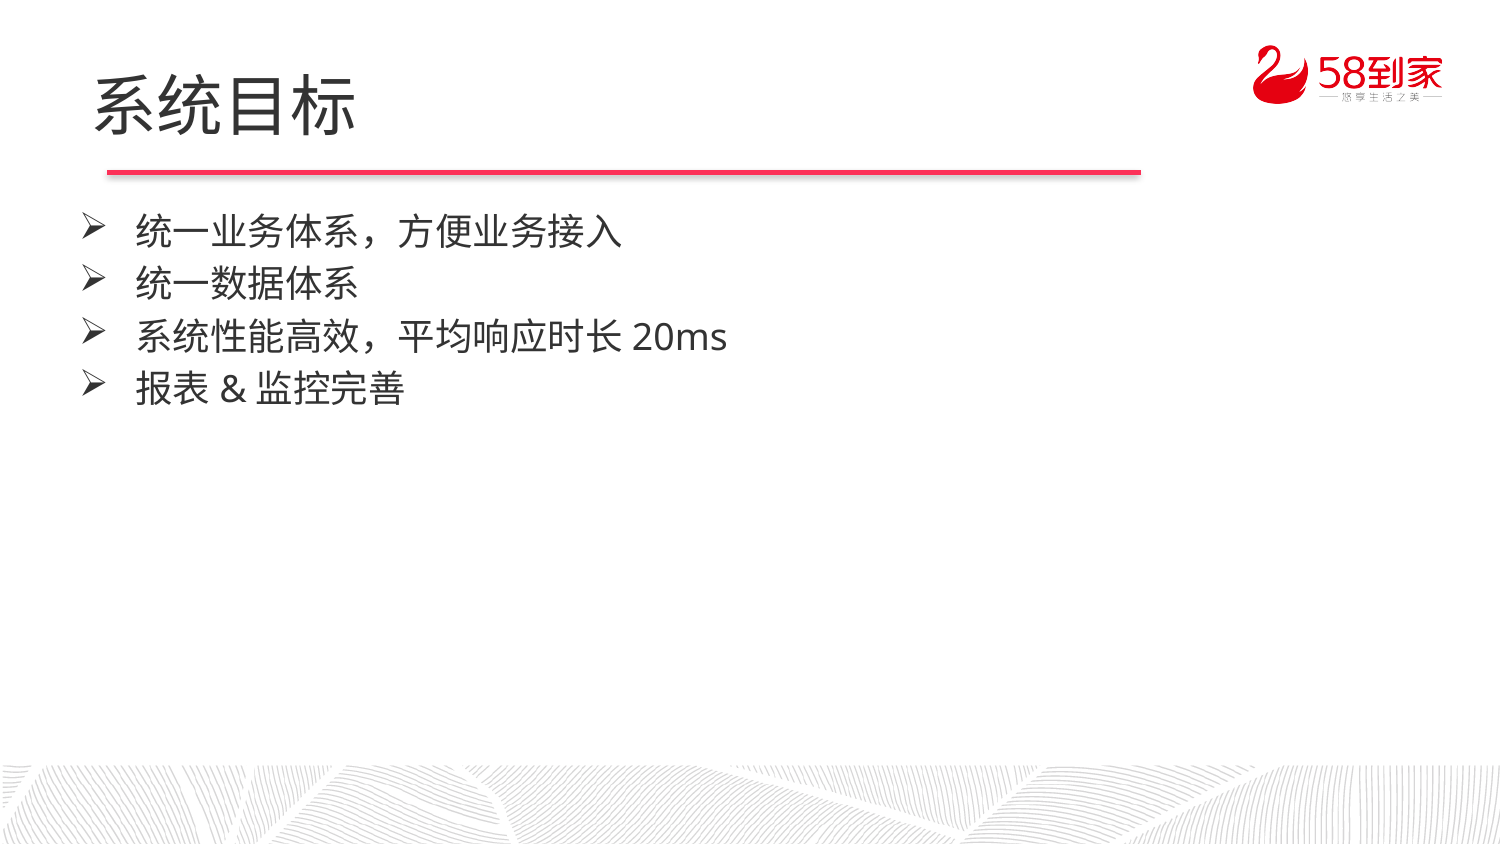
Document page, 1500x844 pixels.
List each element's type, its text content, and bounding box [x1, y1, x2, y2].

title 系统目标 [75, 33, 1139, 175]
picture [2, 765, 1500, 844]
text_box 统一业务体系，方便业务接入 统一数据体系 系统性能高效，平均响应时长20ms 报表&监控完善 [64, 200, 1386, 756]
picture [1249, 40, 1447, 109]
